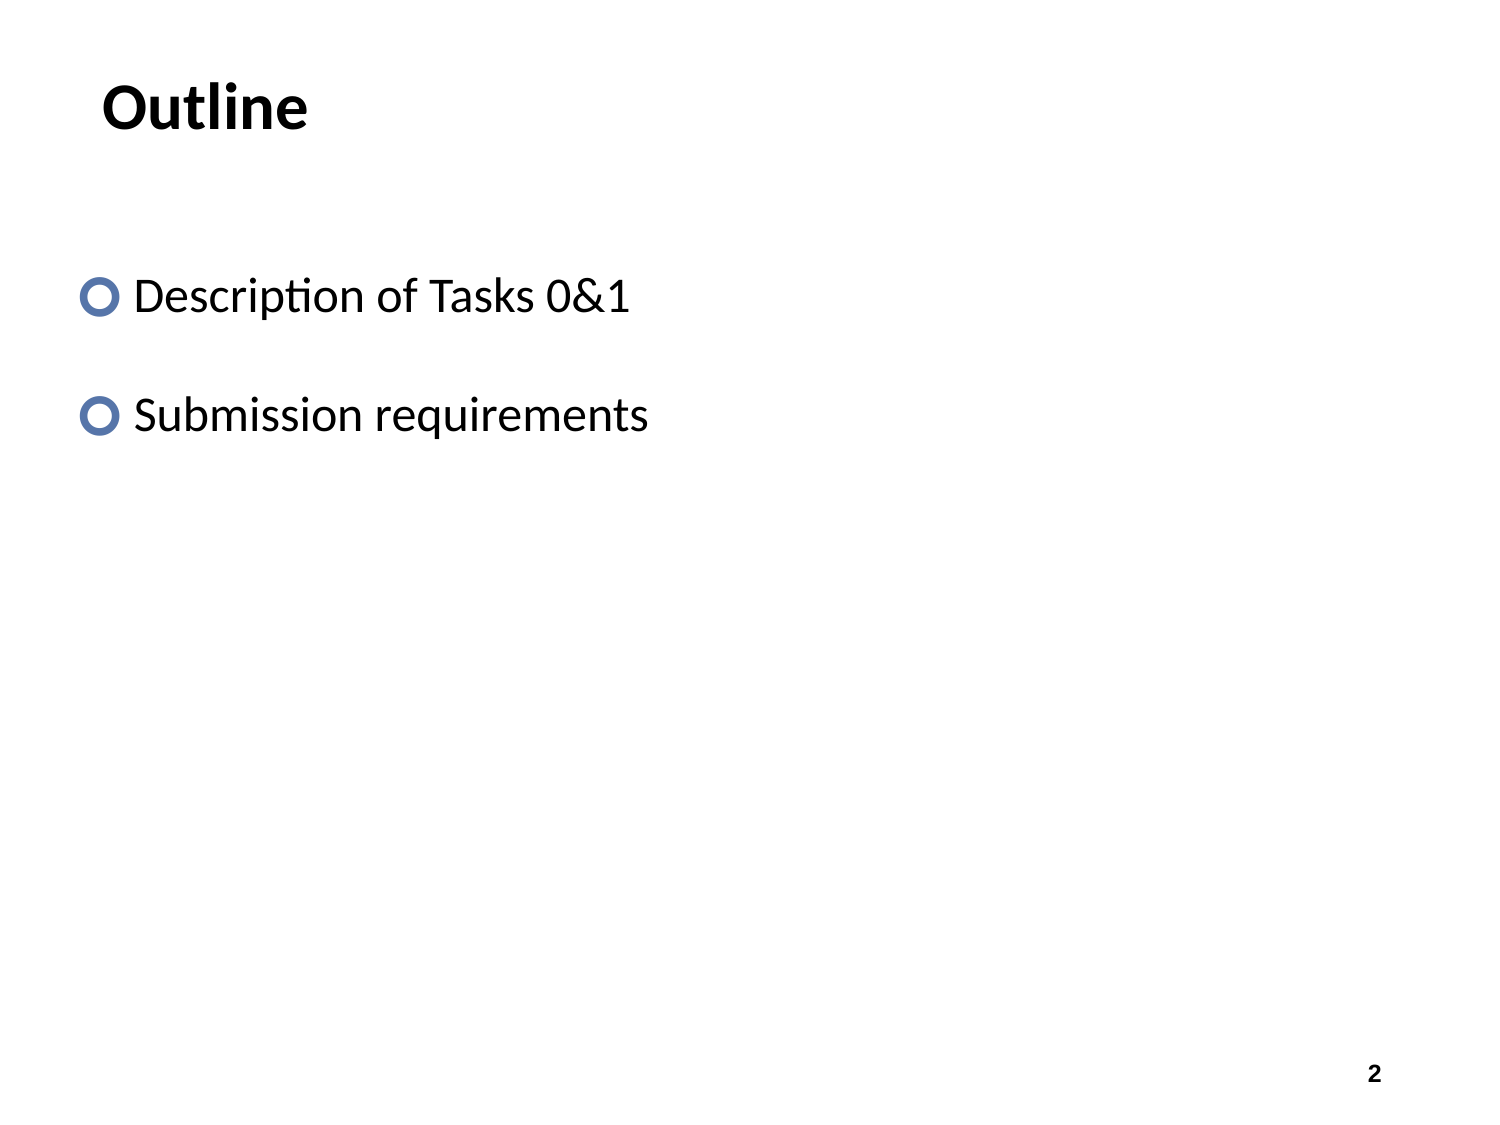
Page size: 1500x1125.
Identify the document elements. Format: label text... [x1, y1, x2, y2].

list Description of Tasks 0&1 Submission requirements [62, 224, 1450, 1013]
title Outline [87, 18, 1450, 188]
slide_number ‹#› [1059, 1042, 1397, 1103]
